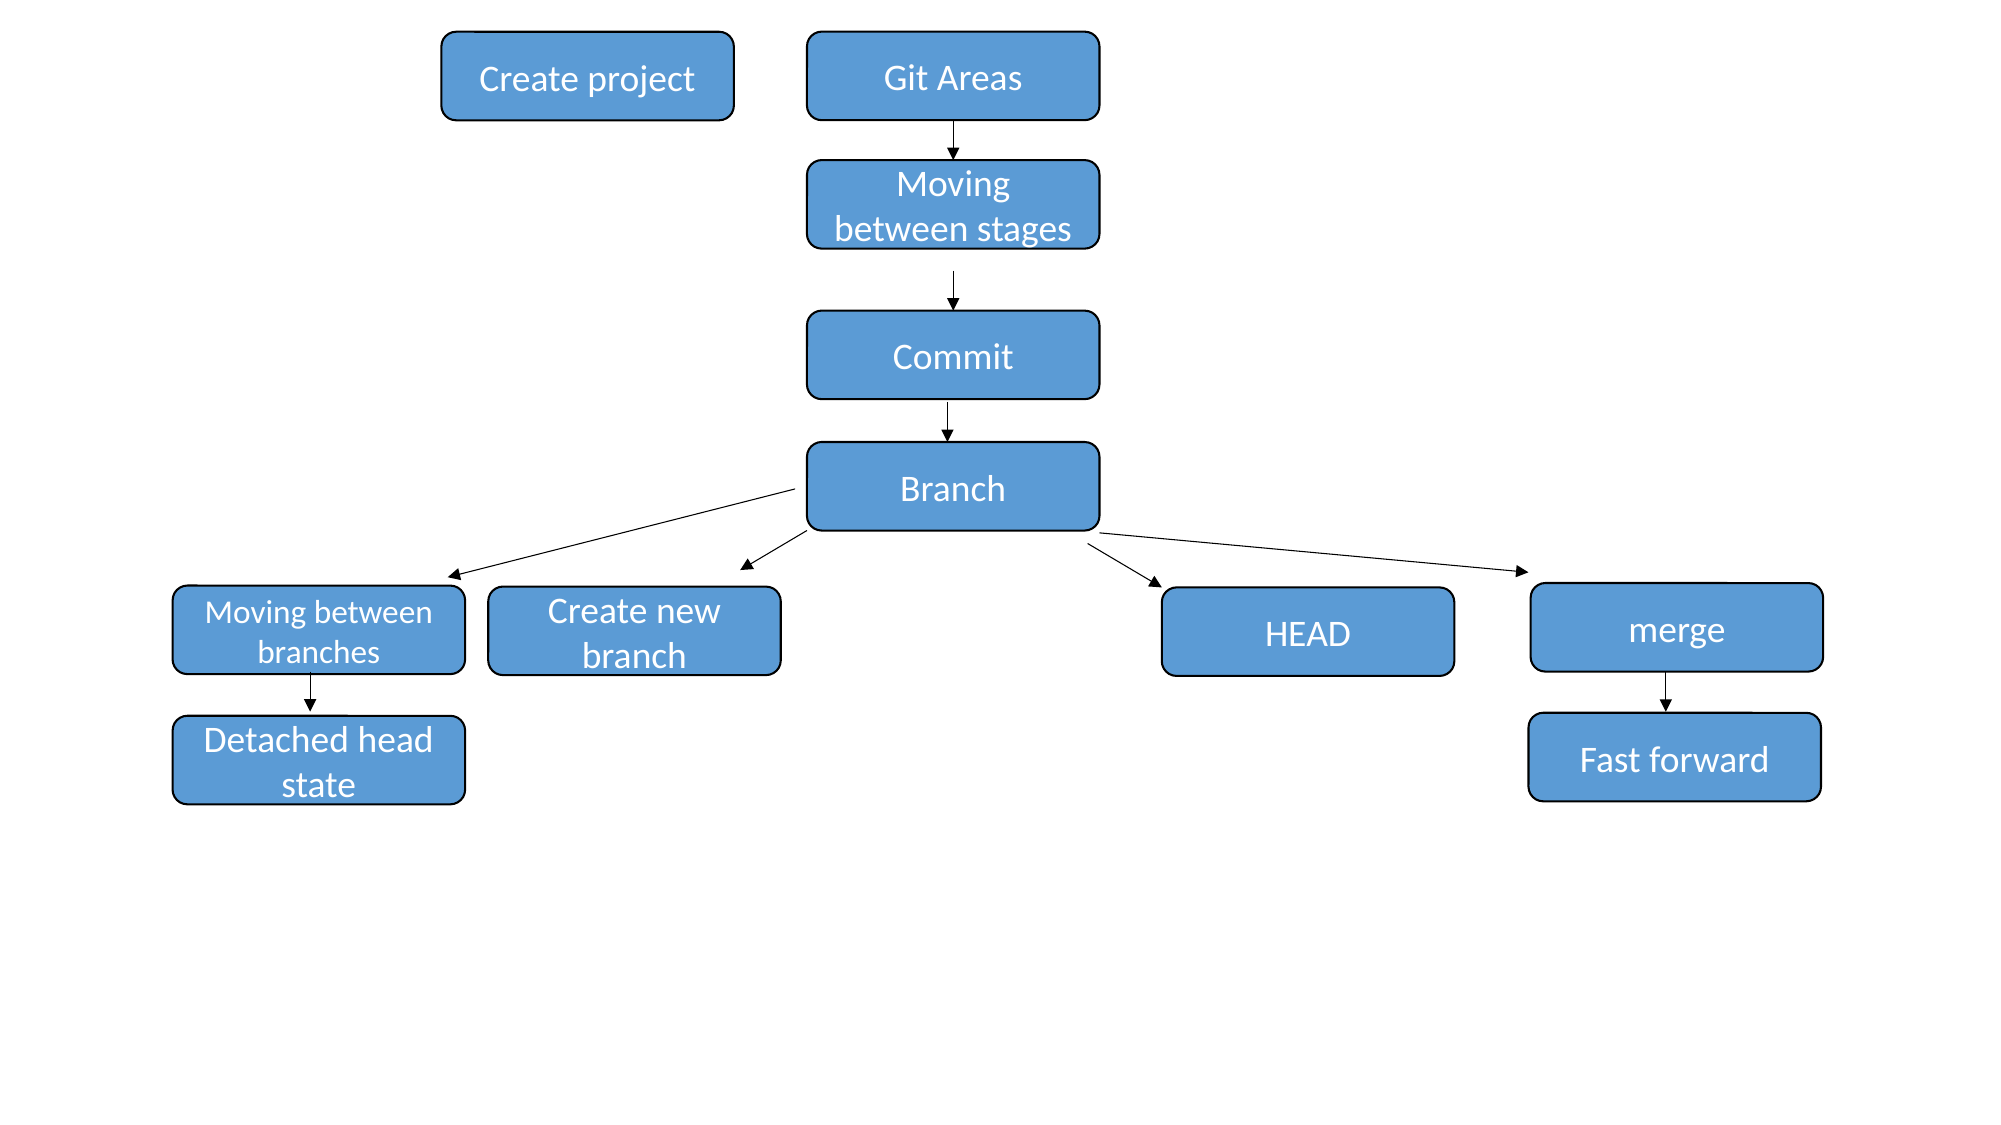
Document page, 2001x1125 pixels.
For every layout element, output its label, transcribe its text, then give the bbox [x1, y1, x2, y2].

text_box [1099, 532, 1529, 573]
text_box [447, 488, 796, 578]
text_box Moving between stages [805, 159, 1101, 250]
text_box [1087, 543, 1162, 588]
text_box merge [1529, 581, 1825, 673]
text_box Create new branch [487, 585, 782, 677]
text_box HEAD [1160, 586, 1456, 677]
text_box Create project [440, 30, 735, 122]
text_box Commit [805, 309, 1101, 401]
text_box Fast forward [1527, 711, 1823, 803]
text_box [740, 530, 807, 570]
text_box Git Areas [805, 30, 1101, 122]
text_box Detached head state [171, 714, 467, 806]
text_box Branch [805, 440, 1101, 532]
text_box Moving between branches [171, 584, 467, 676]
